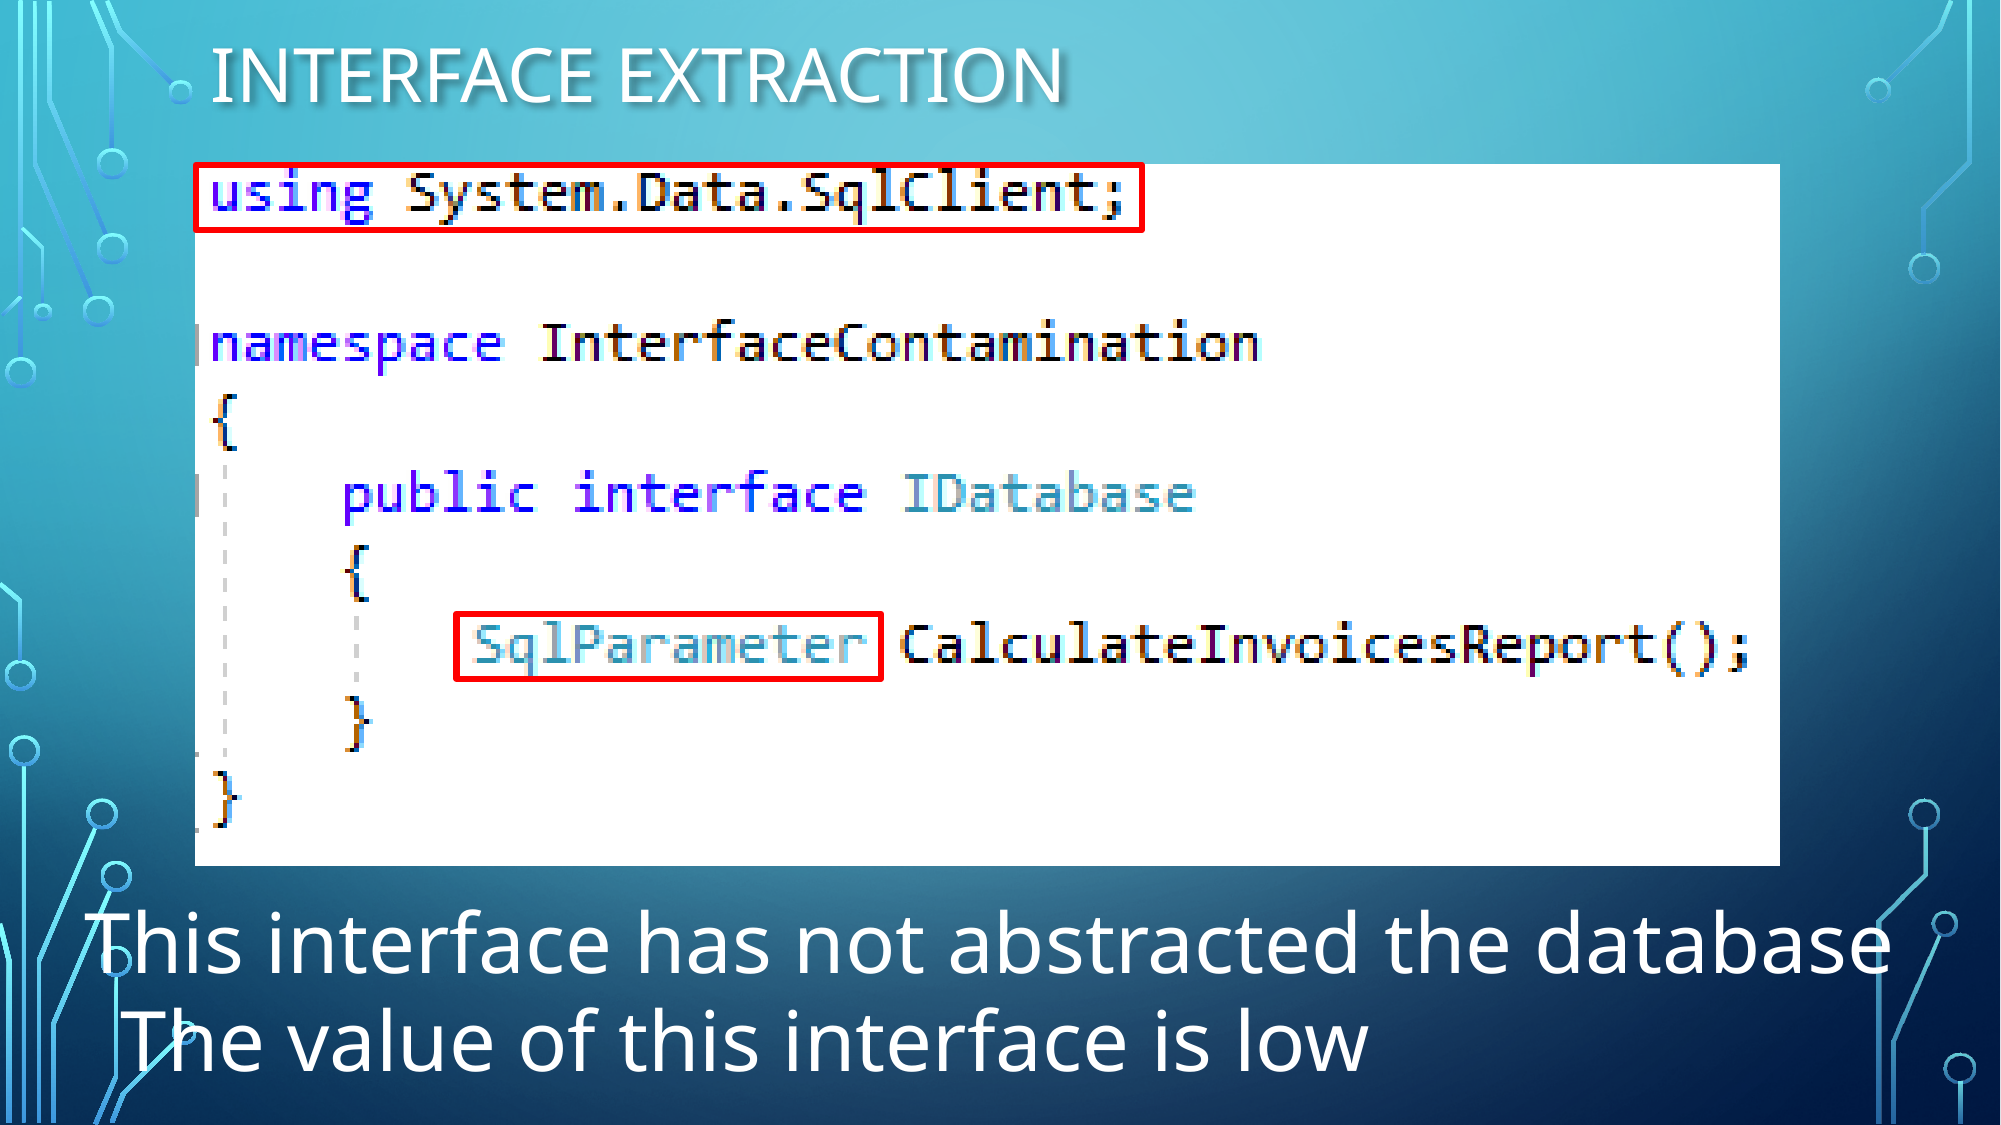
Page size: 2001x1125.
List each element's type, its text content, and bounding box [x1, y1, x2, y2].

text_box This interface has not abstracted the database [70, 883, 1911, 998]
picture [195, 164, 1780, 866]
title Interface Extraction [195, 24, 1854, 133]
text_box The value of this interface is low [106, 980, 1386, 1096]
